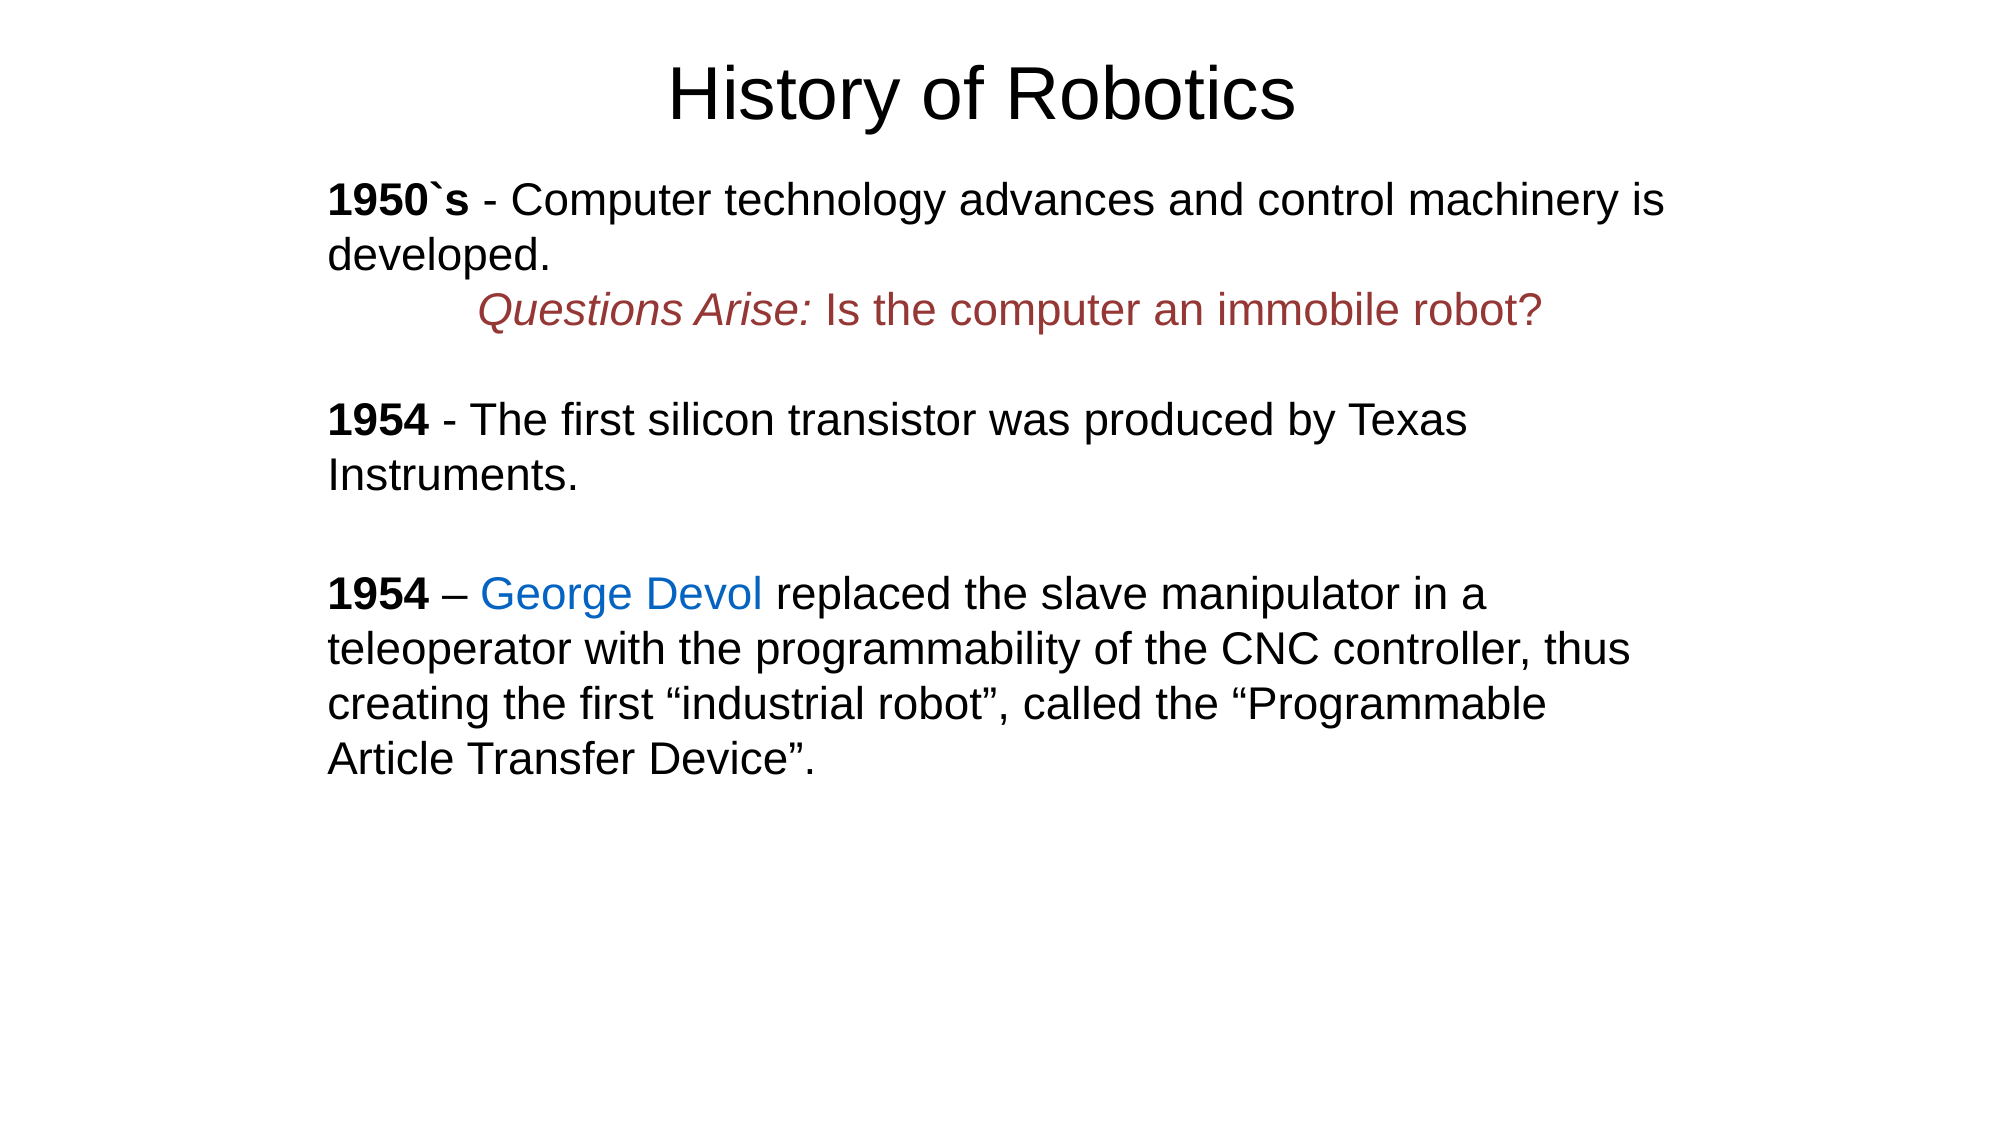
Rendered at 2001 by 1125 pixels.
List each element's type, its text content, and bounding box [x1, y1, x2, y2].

text_box History of Robotics [653, 37, 1313, 143]
text_box 1950`s - Computer technology advances and control machinery is developed. Questions Arise: Is the computer an immobile robot? 1954 - The first silicon transistor was produced by Texas Instruments. 1954 – George Devol replaced the slave manipulator in a teleoperator with the programmability of the CNC controller, thus creating the first “industrial robot”, called the “Programmable Article Transfer Device”. [312, 162, 1688, 800]
